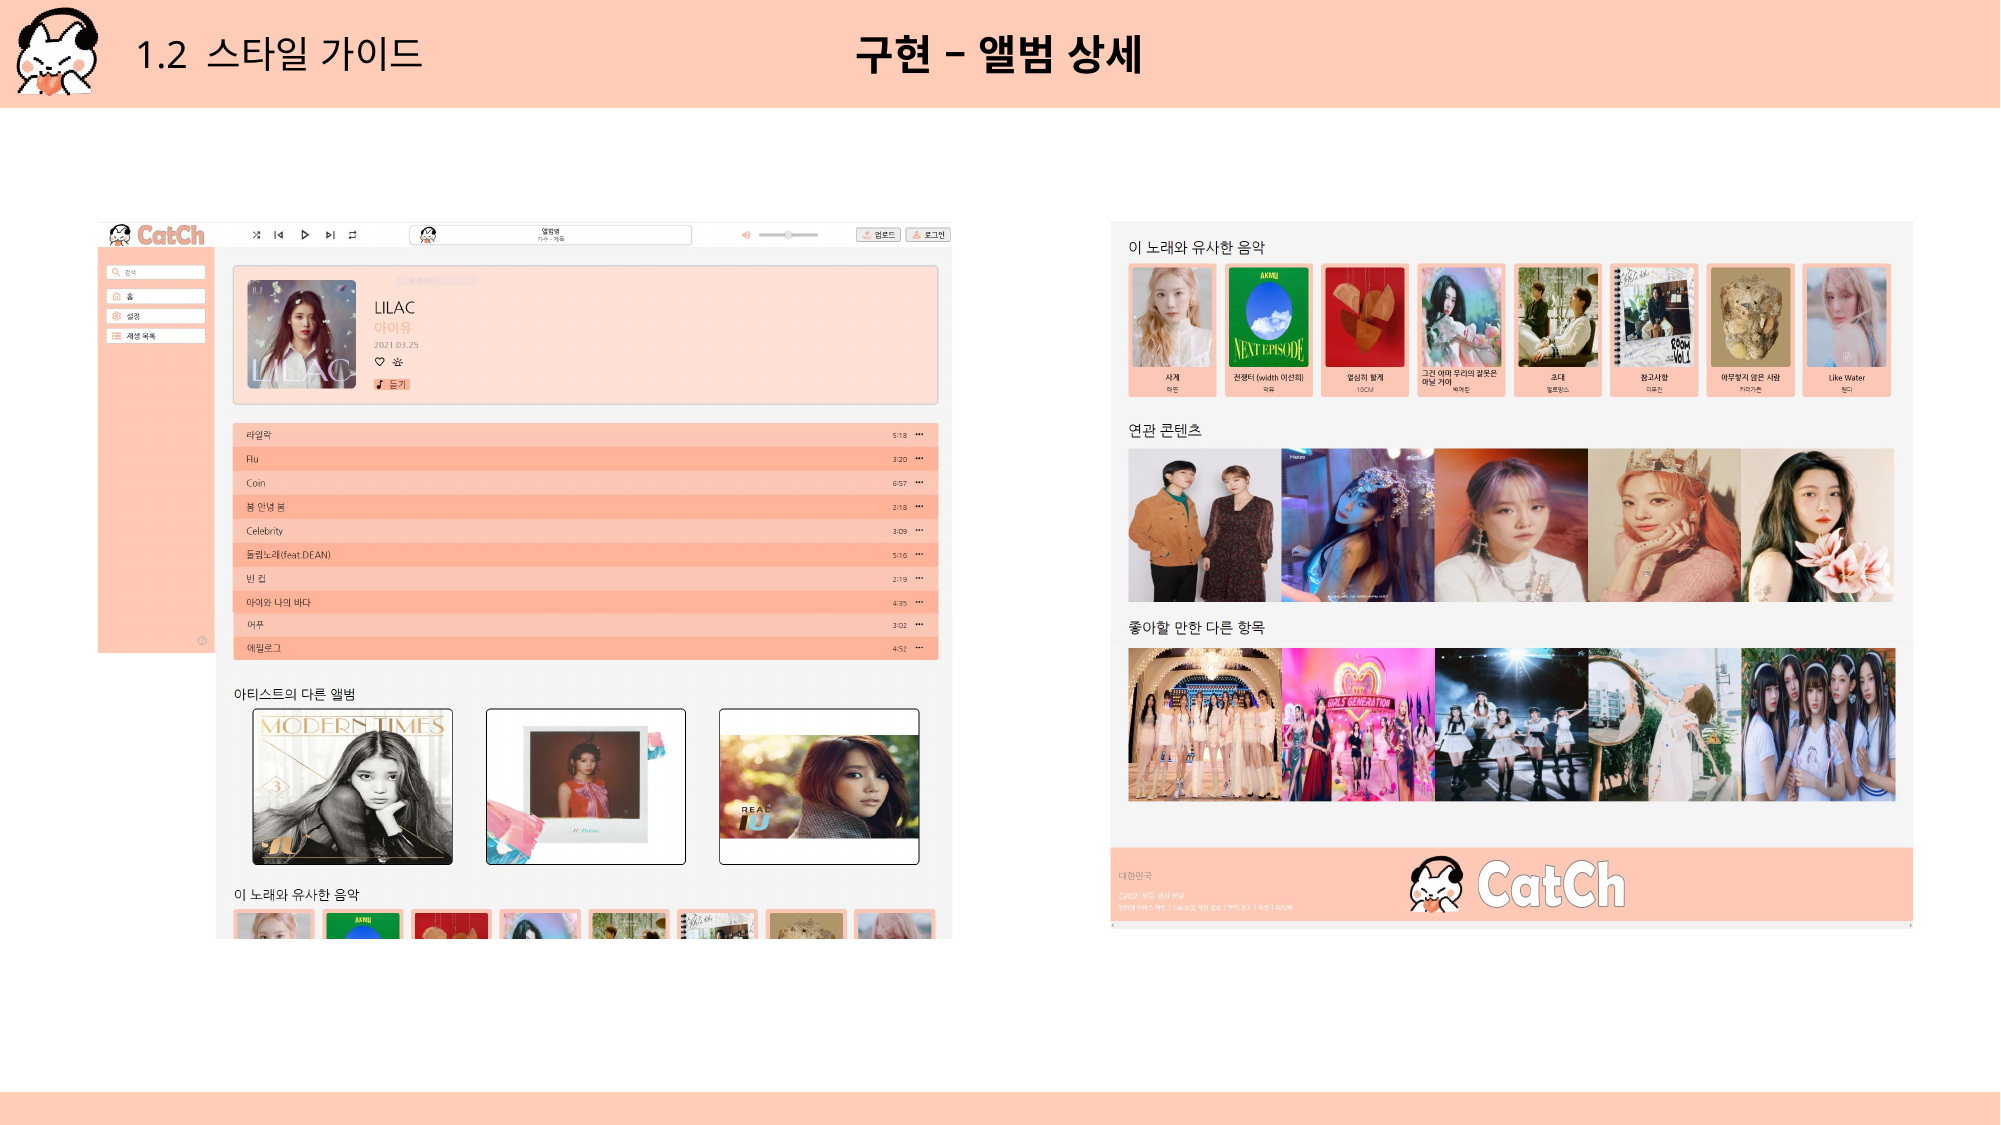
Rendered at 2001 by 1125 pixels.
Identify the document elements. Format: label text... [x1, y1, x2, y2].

text_box 1.2 스타일 가이드 [120, 23, 440, 84]
text_box 구현 – 앨범 상세 [113, 0, 2000, 108]
picture [1110, 221, 1914, 939]
picture [0, 0, 113, 108]
picture [97, 220, 953, 939]
text_box [0, 1092, 2000, 1125]
